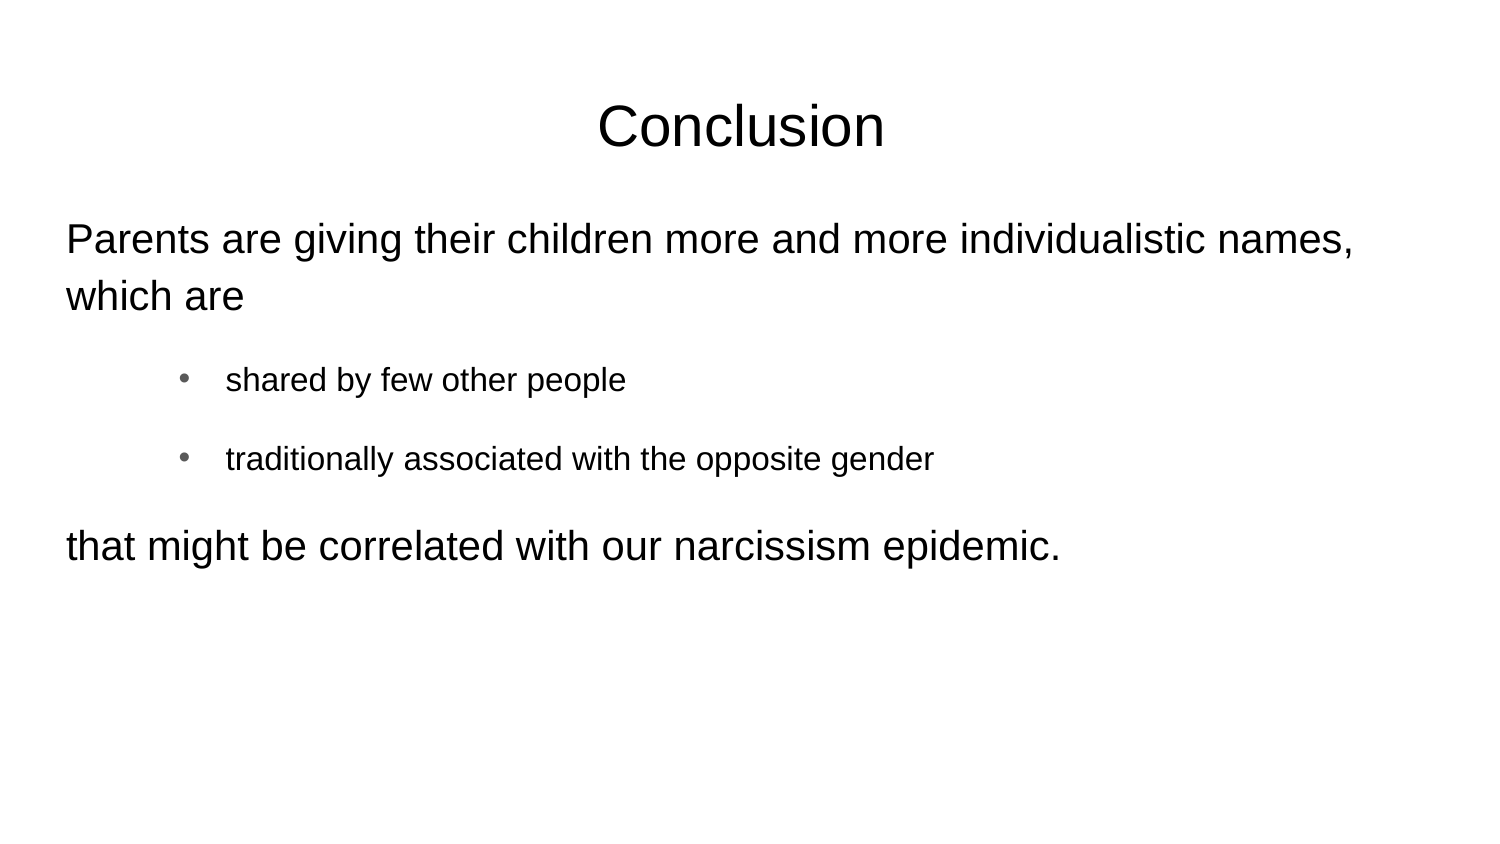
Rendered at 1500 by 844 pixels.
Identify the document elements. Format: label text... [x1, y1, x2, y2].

list Parents are giving their children more and more individualistic names, which are shared by few other people traditionally associated with the opposite gender that might be correlated with our narcissism epidemic. [51, 189, 1449, 610]
title Conclusion [51, 72, 1449, 167]
